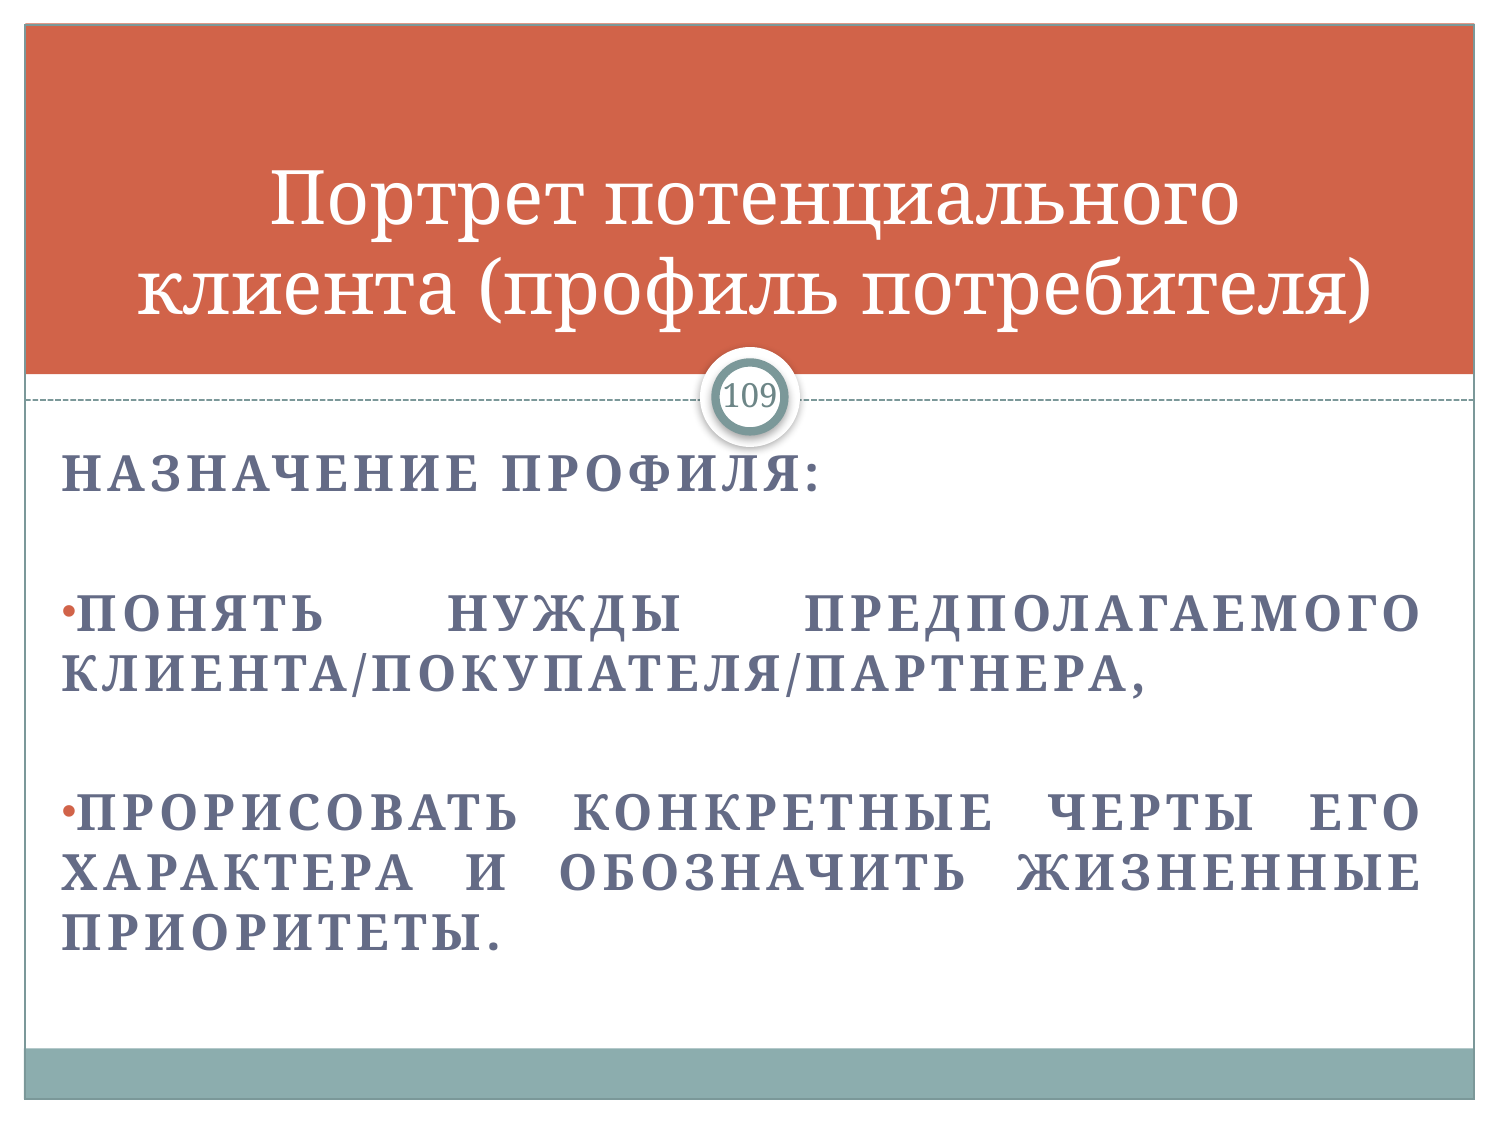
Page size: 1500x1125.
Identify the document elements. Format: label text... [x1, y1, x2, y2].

title Портрет потенциального клиента (профиль потребителя) [118, 87, 1394, 338]
list Назначение профиля: понять нужды предполагаемого клиента/покупателя/партнера, прорисовать конкретные черты его характера и обозначить жизненные приоритеты. [46, 433, 1442, 1020]
slide_number 109 [712, 360, 788, 434]
